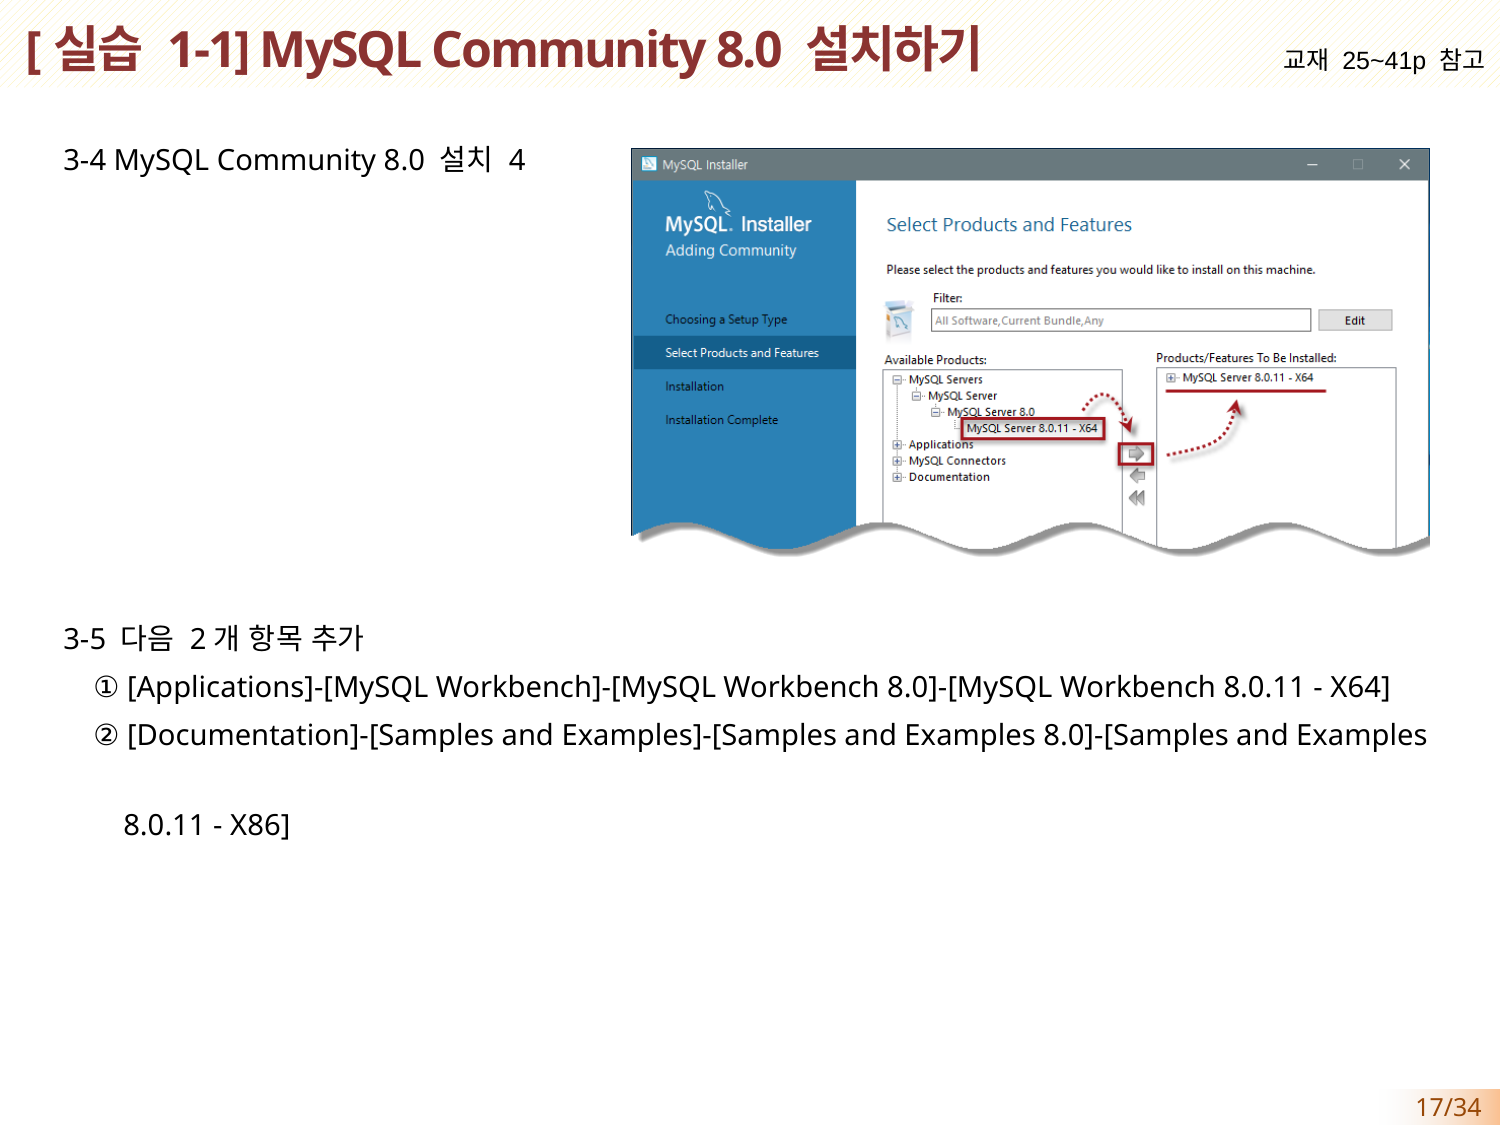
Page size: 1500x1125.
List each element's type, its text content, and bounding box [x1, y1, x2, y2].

picture [631, 148, 1430, 558]
text_box 교재 25~41p 참고 [1268, 36, 1500, 82]
title [실습 1-1] MySQL Community 8.0 설치하기 [10, 8, 1288, 87]
list 3-4 MySQL Community 8.0 설치 4 3-5 다음 2개 항목 추가 ① [Applications]-[MySQL Workbench]-[MySQL Workbench 8.0]-[MySQL Workbench 8.0.11 - X64] ② [Documentation]-[Samples and Examples]-[Samples and Examples 8.0]-[Samples and Examples 8.0.11 - X86] [10, 126, 1481, 1057]
